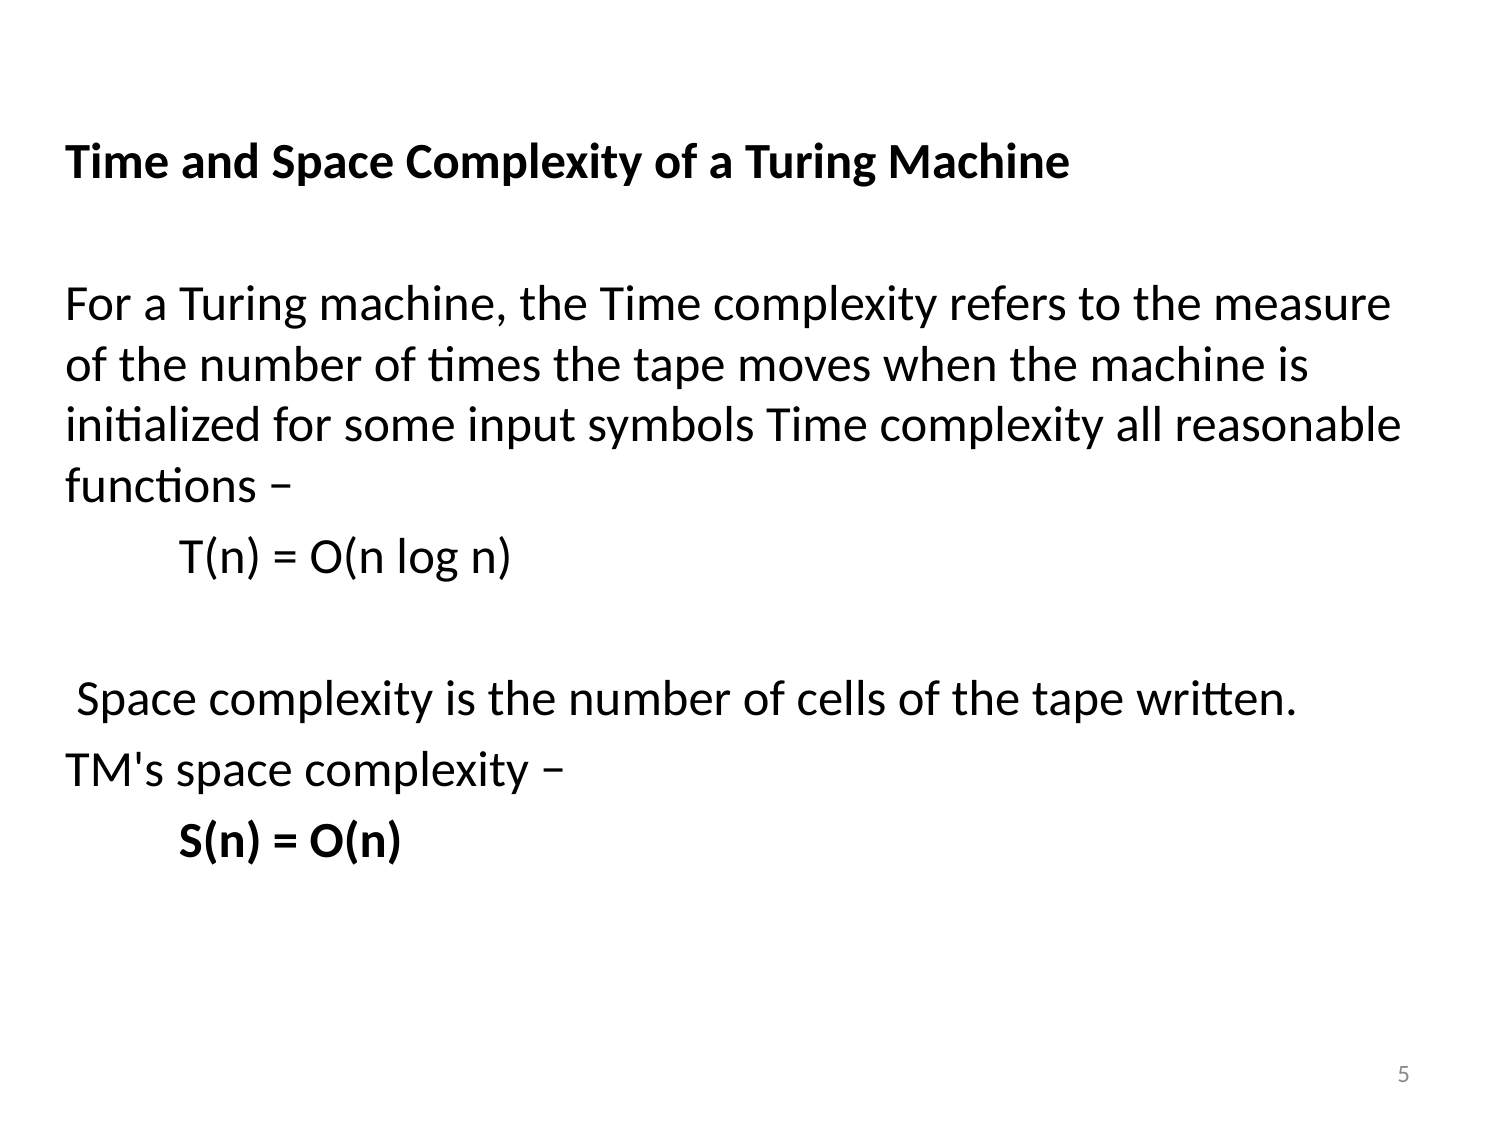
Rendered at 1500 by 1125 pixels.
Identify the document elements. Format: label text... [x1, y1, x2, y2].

slide_number 5 [1074, 1042, 1425, 1103]
list Time and Space Complexity of a Turing Machine For a Turing machine, the Time complexity refers to the measure of the number of times the tape moves when the machine is initialized for some input symbols Time complexity all reasonable functions − T(n) = O(n log n) Space complexity is the number of cells of the tape written. TM's space complexity − S(n) = O(n) [50, 120, 1425, 1005]
